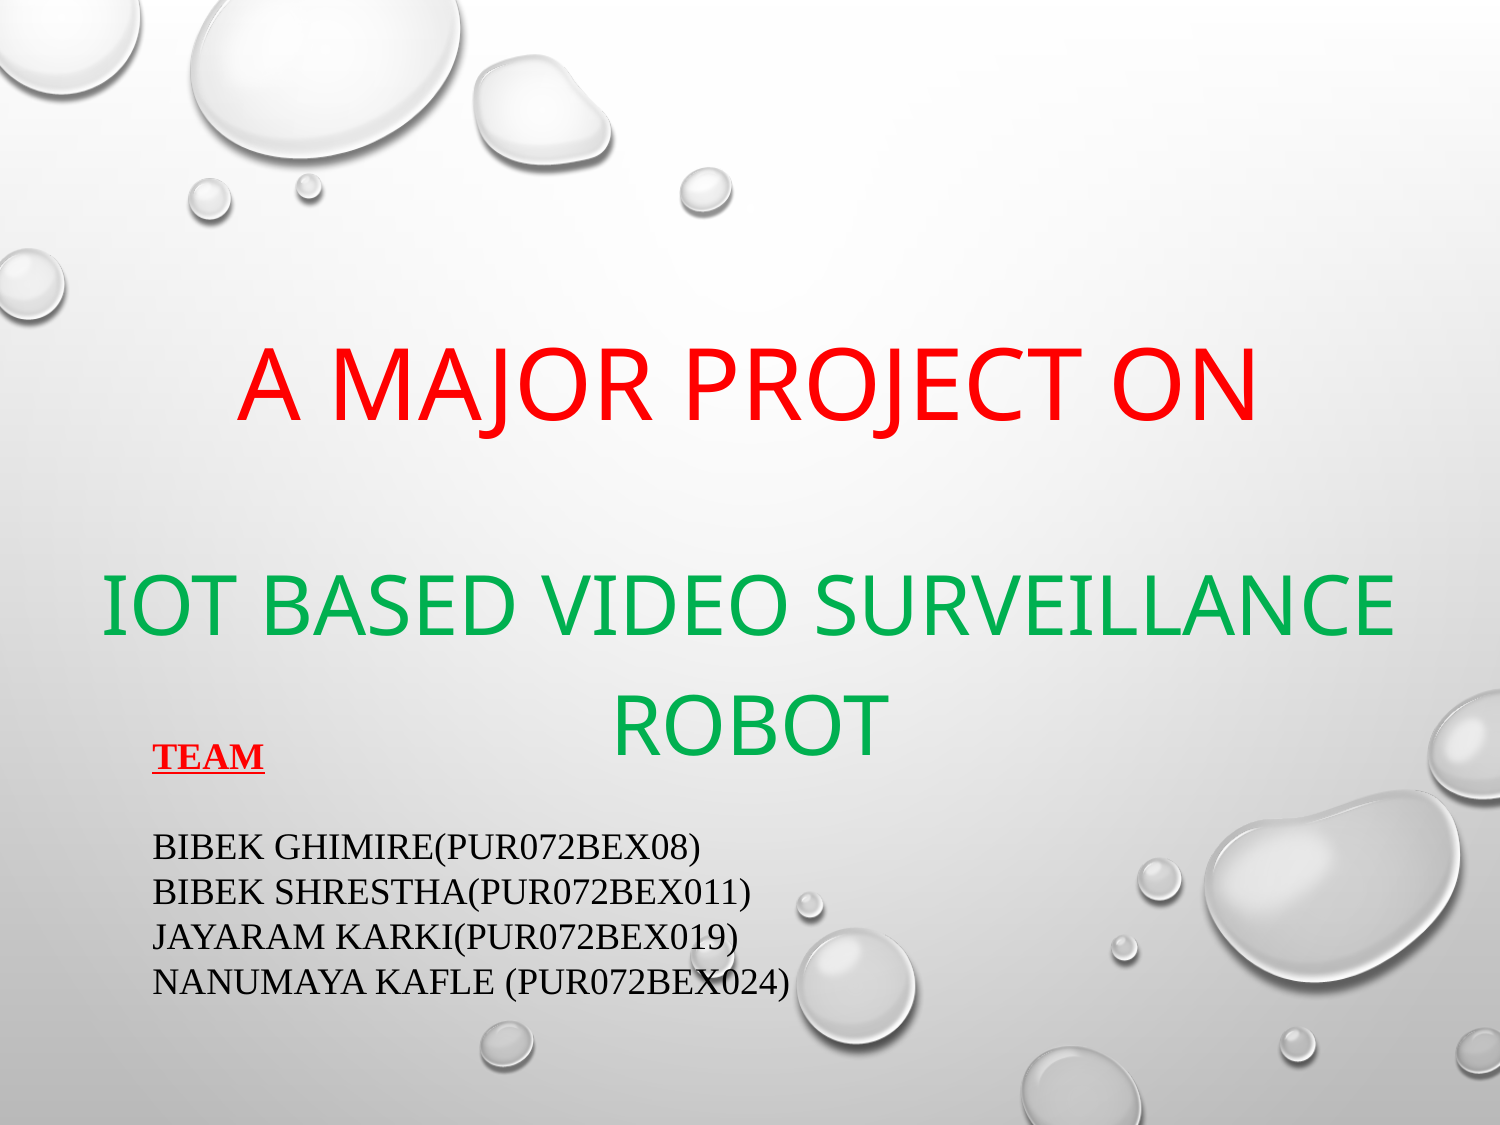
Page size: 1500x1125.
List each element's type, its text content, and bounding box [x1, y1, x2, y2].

title A MAJOR PROJECT ON [113, 262, 1389, 450]
picture [0, 663, 1500, 1125]
subtitle Iot Based video surveillance Robot [0, 525, 1500, 663]
picture [0, 0, 1500, 525]
text_box TEAM BIBEK GHIMIRE(PUR072BEX08) BIBEK SHRESTHA(PUR072BEX011) JAYARAM KARKI(PUR072BEX019) NANUMAYA KAFLE (PUR072BEX024) [137, 724, 1450, 1100]
